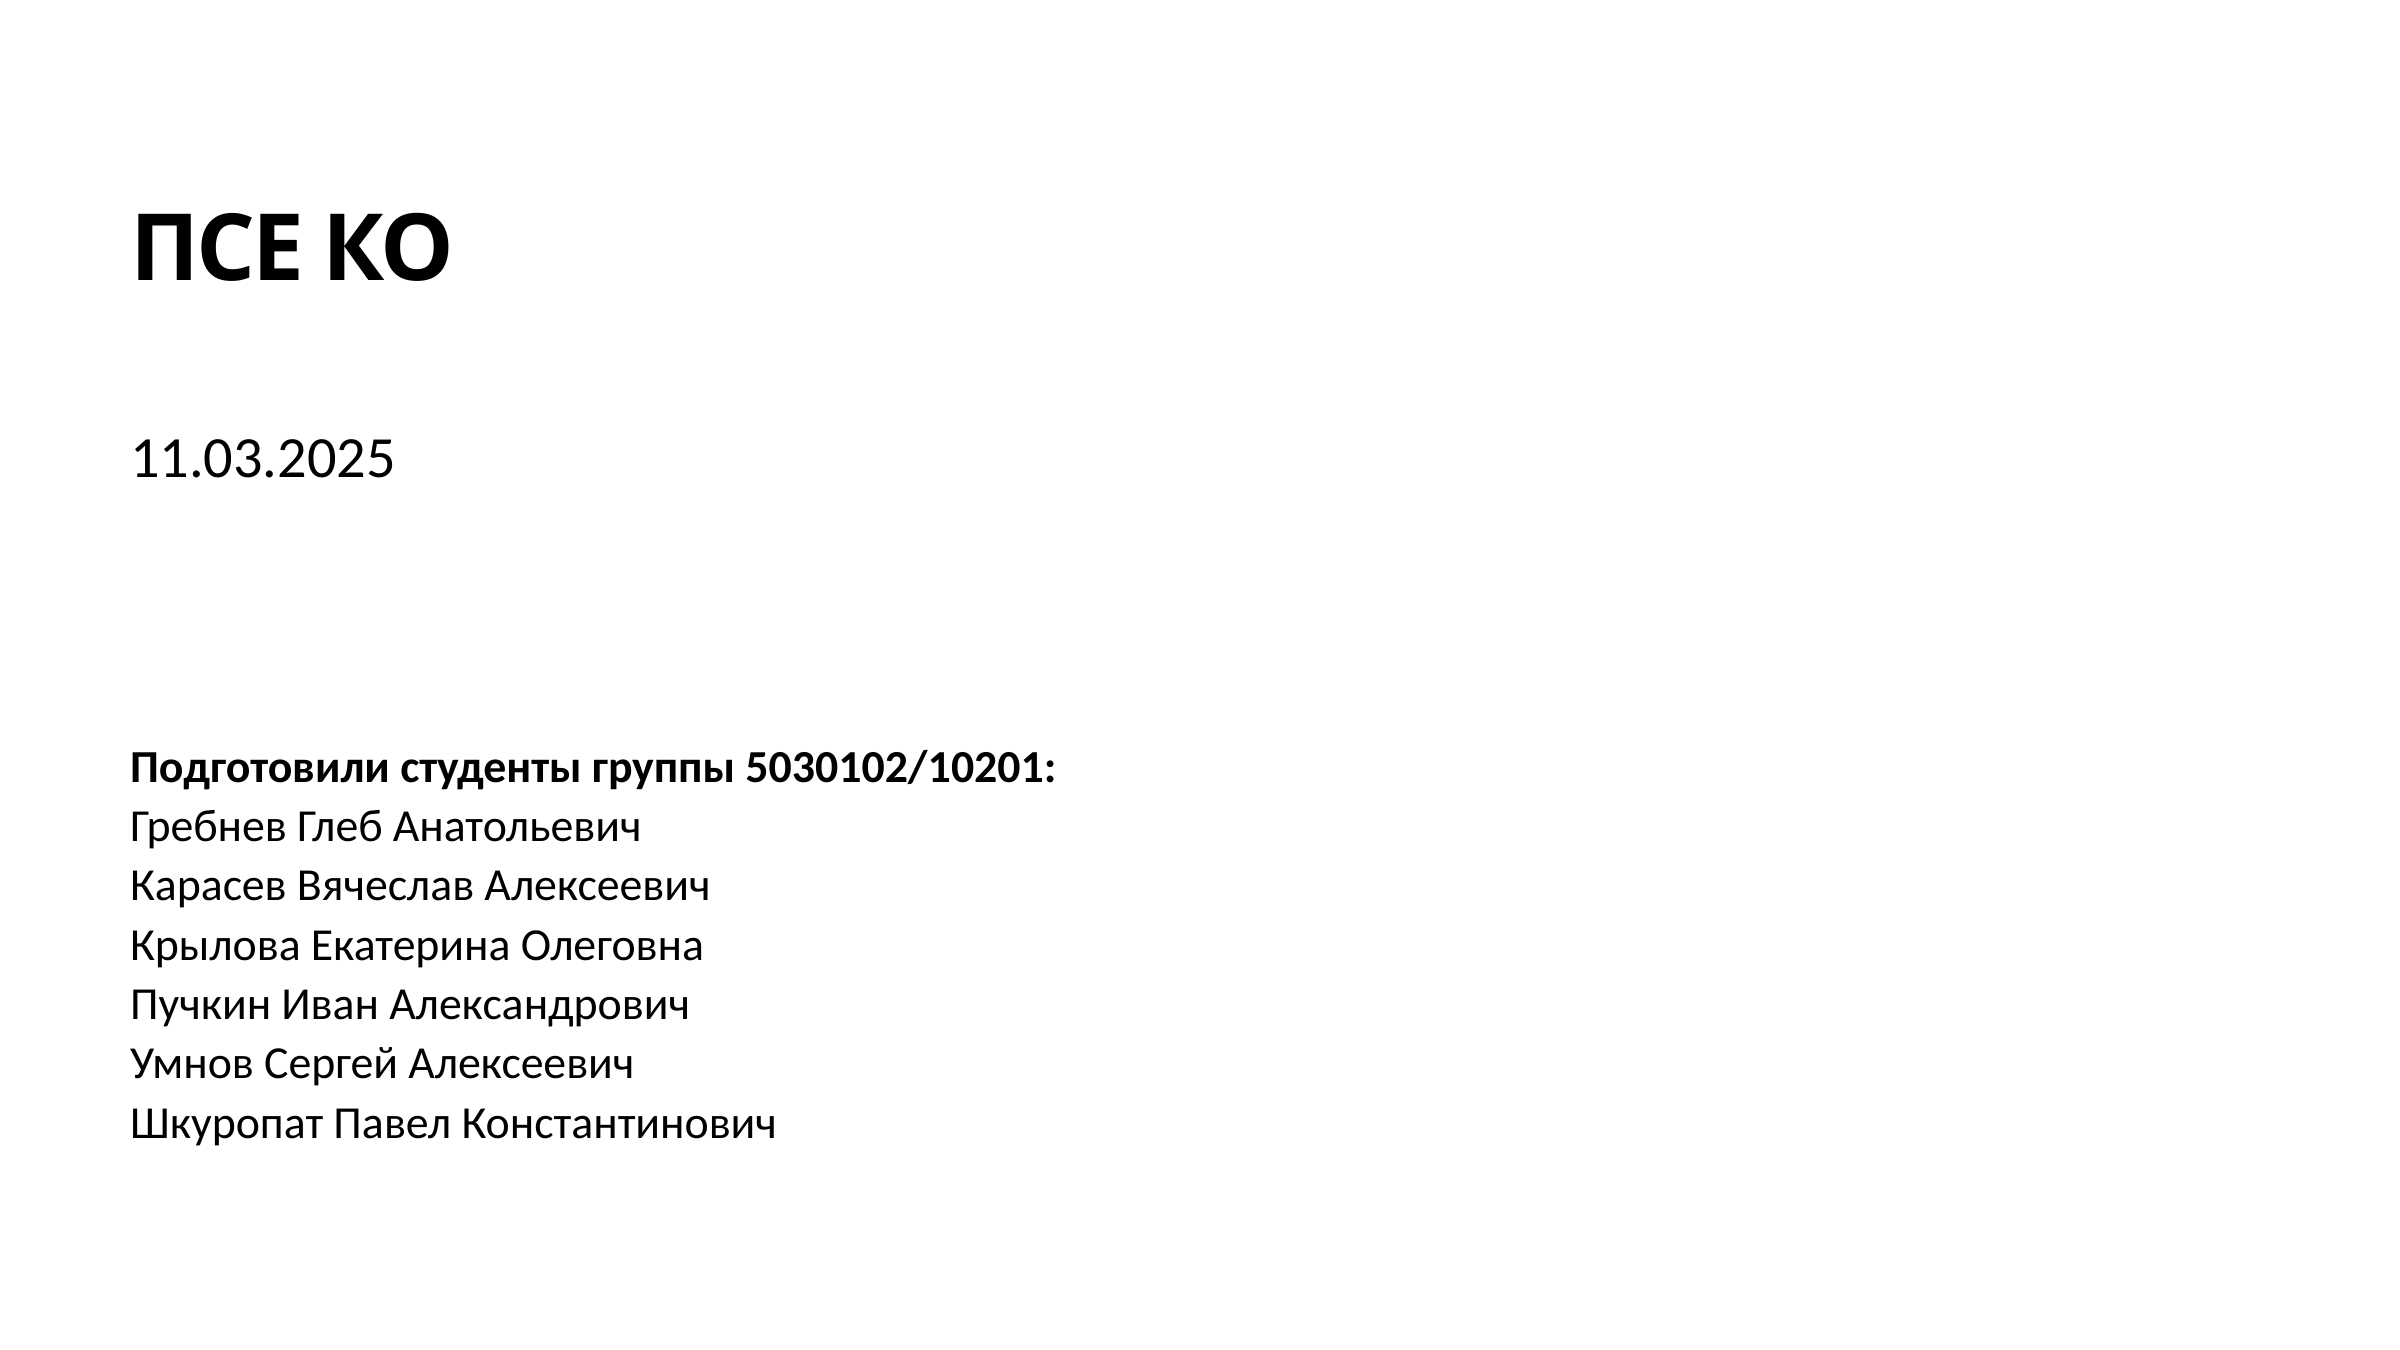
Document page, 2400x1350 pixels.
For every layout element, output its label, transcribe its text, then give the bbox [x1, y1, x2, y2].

text_box Подготовили студенты группы 5030102/10201: Гребнев Глеб Анатольевич Карасев Вячеслав Алексеевич Крылова Екатерина Олеговна Пучкин Иван Александрович Умнов Сергей Алексеевич Шкуропат Павел Константинович [130, 930, 2270, 1187]
text_box ПСЕ КО 11.03.2025 [130, 187, 2270, 577]
text_box [130, 869, 2270, 930]
text_box Подготовили студенты группы 5030102/10201: Гребнев Глеб Анатольевич Карасев Вячеслав Алексеевич Крылова Екатерина Олеговна Пучкин Иван Александрович Умнов Сергей Алексеевич Шкуропат Павел Константинович [130, 708, 2270, 869]
